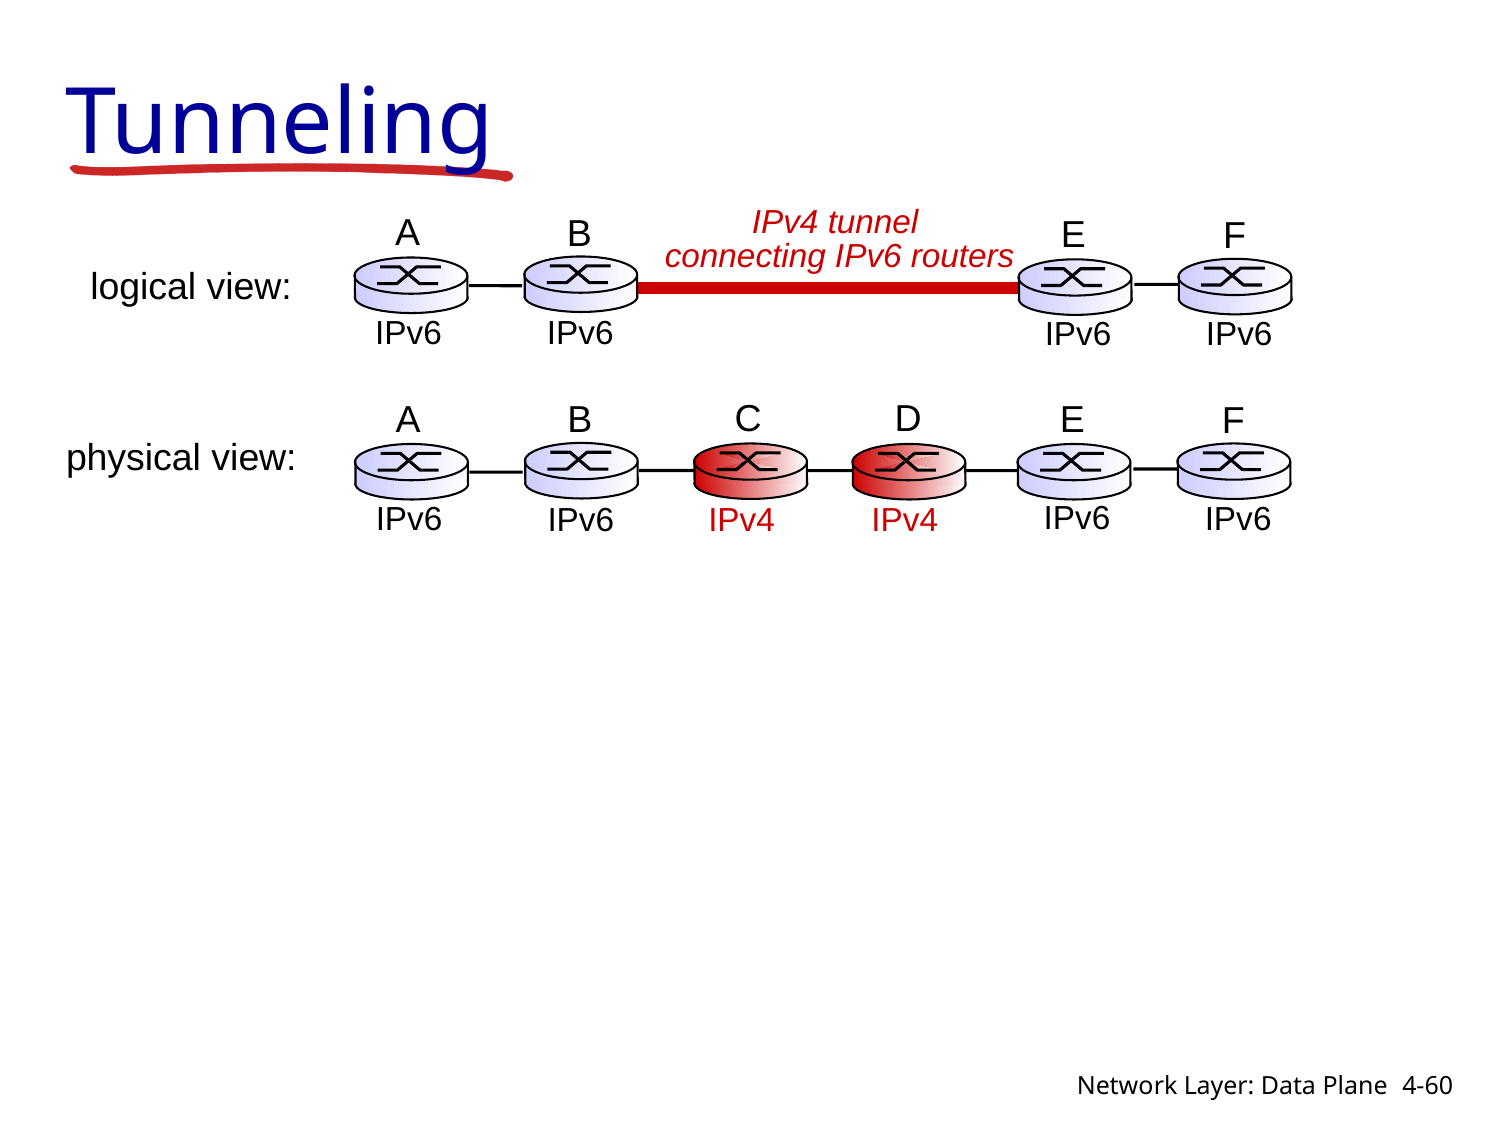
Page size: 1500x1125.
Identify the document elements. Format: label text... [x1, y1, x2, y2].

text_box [74, 199, 1293, 361]
picture [67, 158, 518, 188]
text_box IPv4 [693, 508, 791, 546]
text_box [852, 443, 967, 500]
slide_number 4-60 [1386, 1061, 1480, 1108]
footer Network Layer: Data Plane [1045, 1062, 1404, 1102]
title Tunneling [50, 35, 1326, 198]
text_box C [719, 386, 777, 441]
text_box D [879, 386, 937, 442]
text_box IPv4 [856, 508, 954, 546]
text_box physical view: [51, 425, 312, 486]
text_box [693, 443, 809, 500]
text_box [354, 386, 639, 546]
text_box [1017, 387, 1292, 545]
